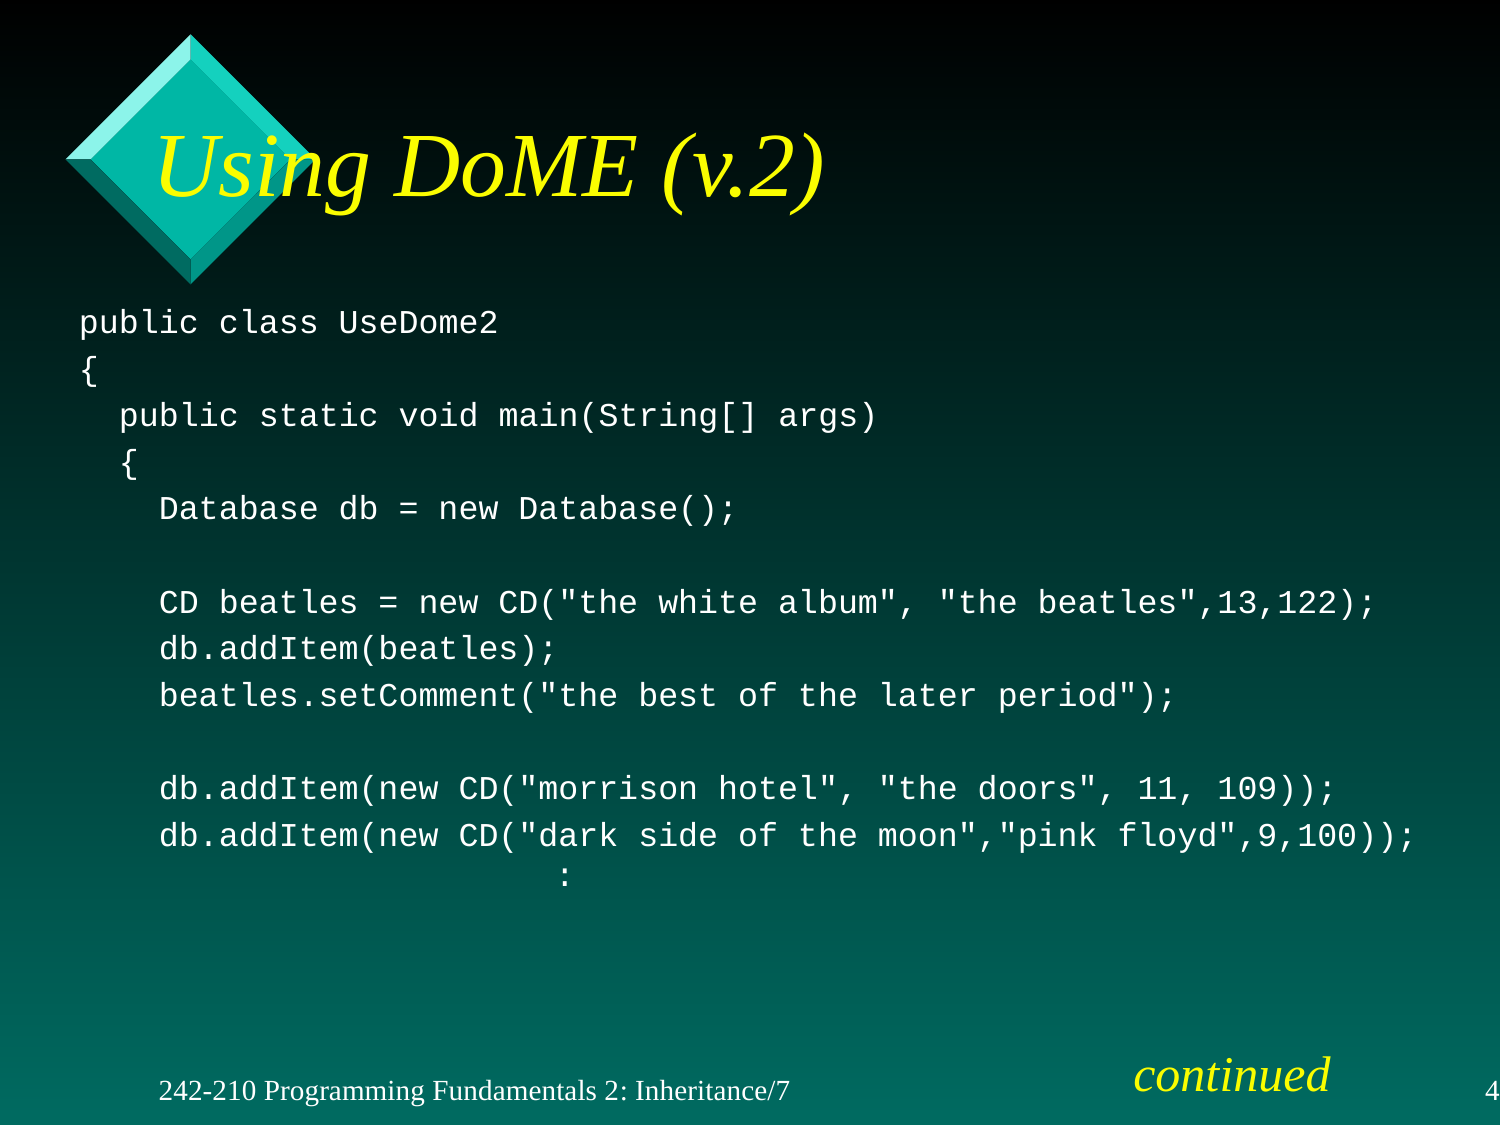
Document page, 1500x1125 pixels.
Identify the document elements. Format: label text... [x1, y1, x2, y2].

title Using DoME (v.2) [136, 68, 1415, 251]
list public class UseDome2 { public static void main(String[] args) { Database db = new Database(); CD beatles = new CD("the white album", "the beatles",13,122); db.addItem(beatles); beatles.setComment("the best of the later period"); db.addItem(new CD("morrison hotel", "the doors", 11, 109)); db.addItem(new CD("dark side of the moon","pink floyd",9,100)); : [63, 292, 1478, 969]
text_box continued [1118, 1034, 1346, 1109]
